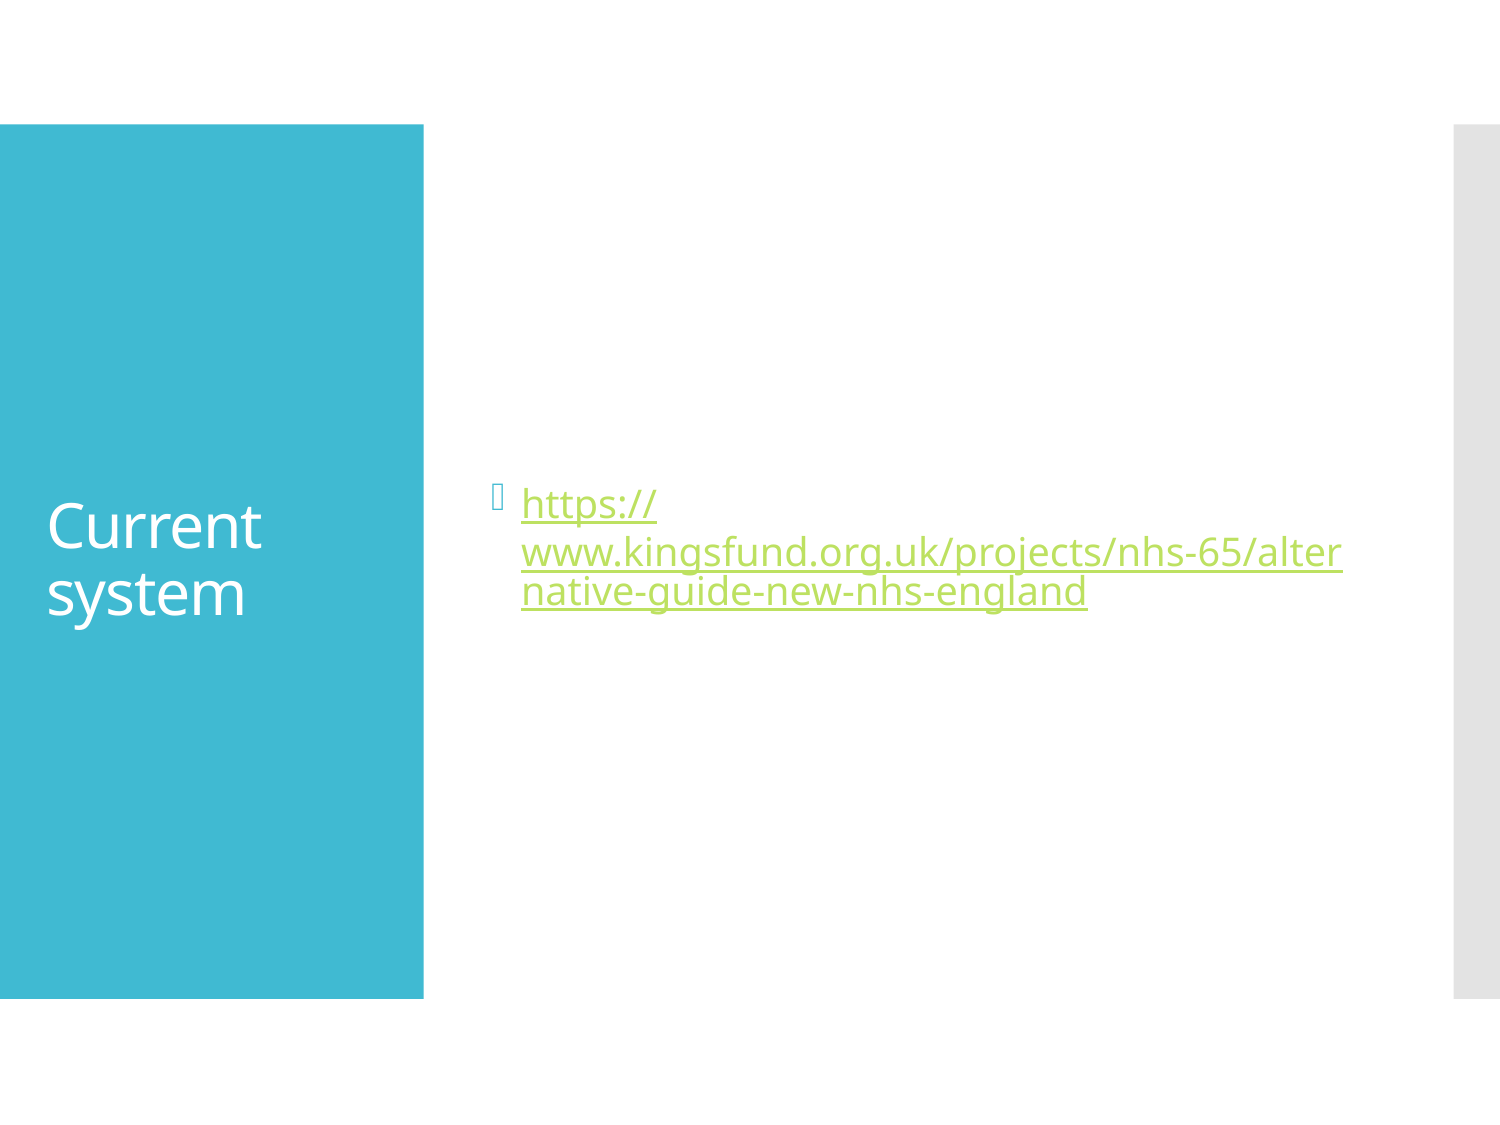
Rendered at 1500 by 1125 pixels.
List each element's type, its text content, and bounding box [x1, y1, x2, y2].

title Current system [31, 184, 394, 940]
list https://www.kingsfund.org.uk/projects/nhs-65/alternative-guide-new-nhs-england [476, 141, 1376, 982]
